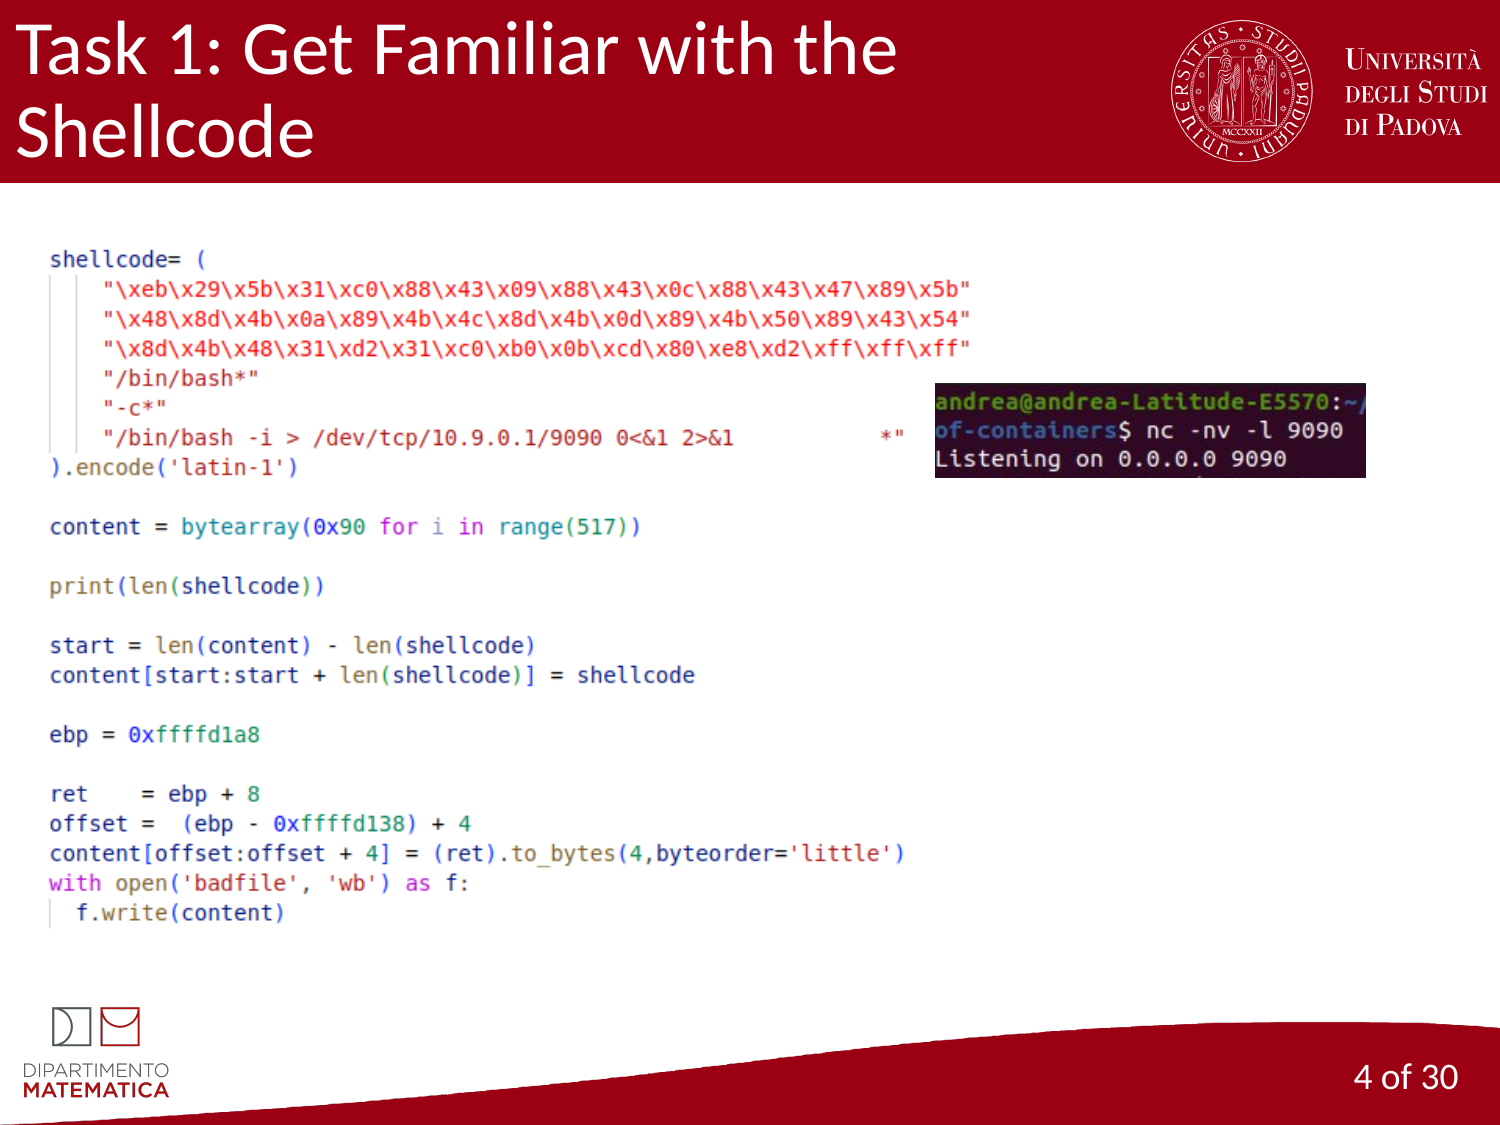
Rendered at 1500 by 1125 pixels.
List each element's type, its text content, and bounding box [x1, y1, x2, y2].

picture [1171, 20, 1487, 162]
picture [0, 1007, 1500, 1125]
title Task 1: Get Familiar with the Shellcode [0, 0, 1159, 183]
picture [39, 243, 1366, 953]
slide_number ‹#› of 30 [1136, 1044, 1474, 1104]
